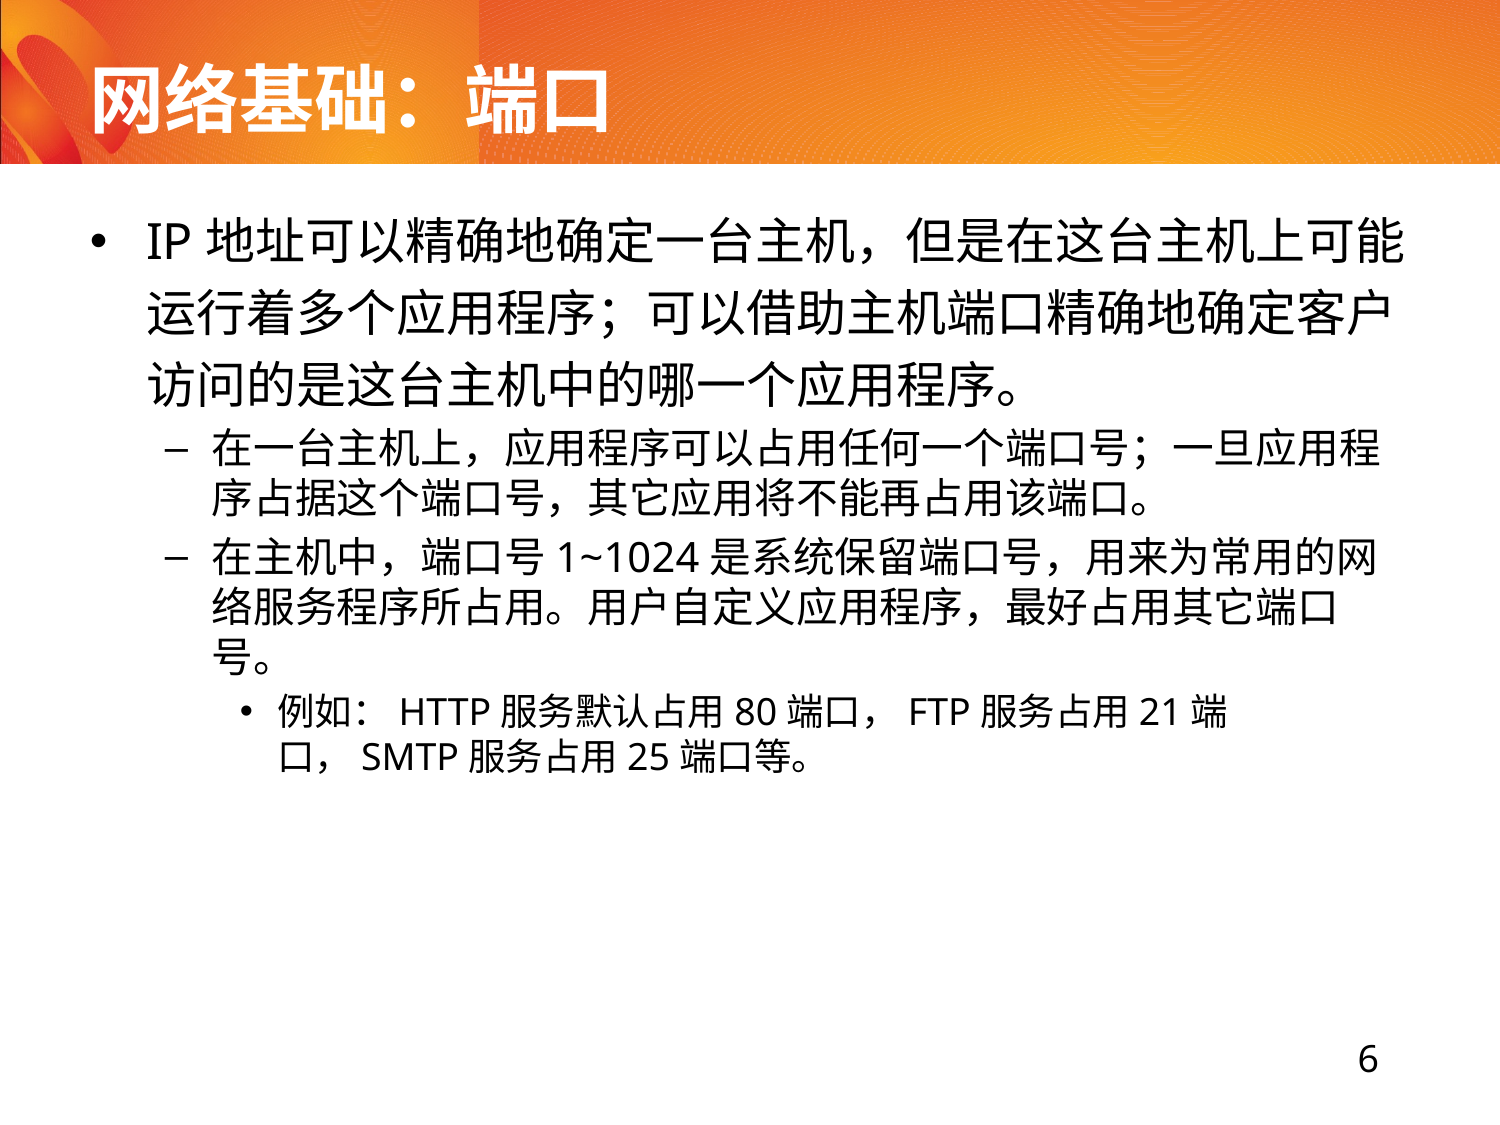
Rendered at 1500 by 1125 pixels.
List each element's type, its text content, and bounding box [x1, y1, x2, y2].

picture [0, 0, 1500, 164]
list IP地址可以精确地确定一台主机，但是在这台主机上可能运行着多个应用程序；可以借助主机端口精确地确定客户访问的是这台主机中的哪一个应用程序。 在一台主机上，应用程序可以占用任何一个端口号；一旦应用程序占据这个端口号，其它应用将不能再占用该端口。 在主机中，端口号1~1024是系统保留端口号，用来为常用的网络服务程序所占用。用户自定义应用程序，最好占用其它端口号。 例如：HTTP服务默认占用80端口，FTP服务占用21端口，SMTP服务占用25端口等。 [75, 190, 1425, 1005]
title 网络基础：端口 [75, 45, 1425, 167]
